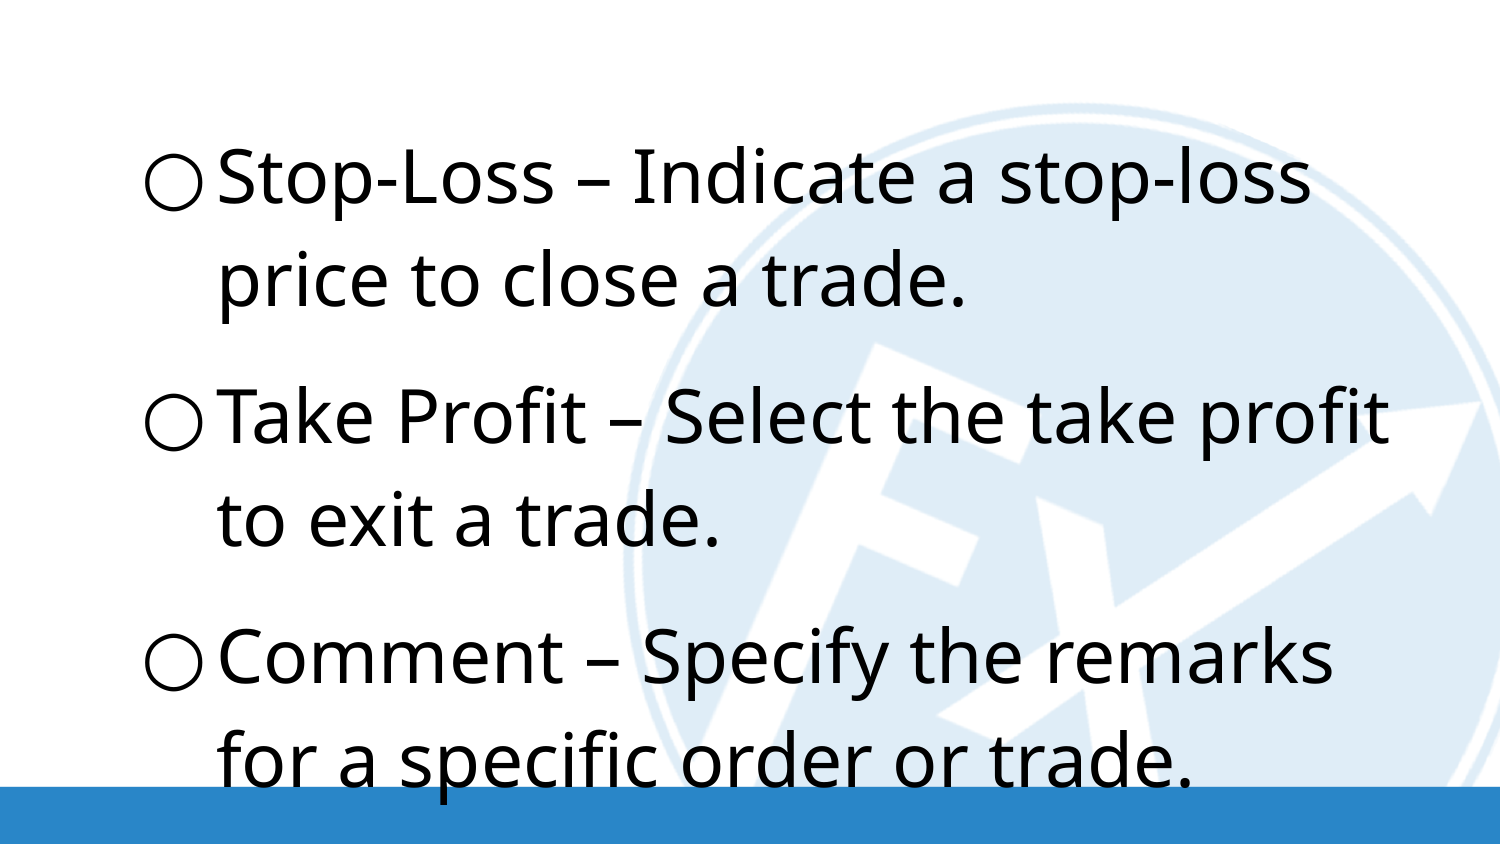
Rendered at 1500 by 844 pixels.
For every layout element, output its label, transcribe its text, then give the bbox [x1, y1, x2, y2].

list Stop-Loss – Indicate a stop-loss price to close a trade. Take Profit – Select the take profit to exit a trade. Comment – Specify the remarks for a specific order or trade. [51, 99, 1447, 725]
picture [0, 0, 1500, 844]
